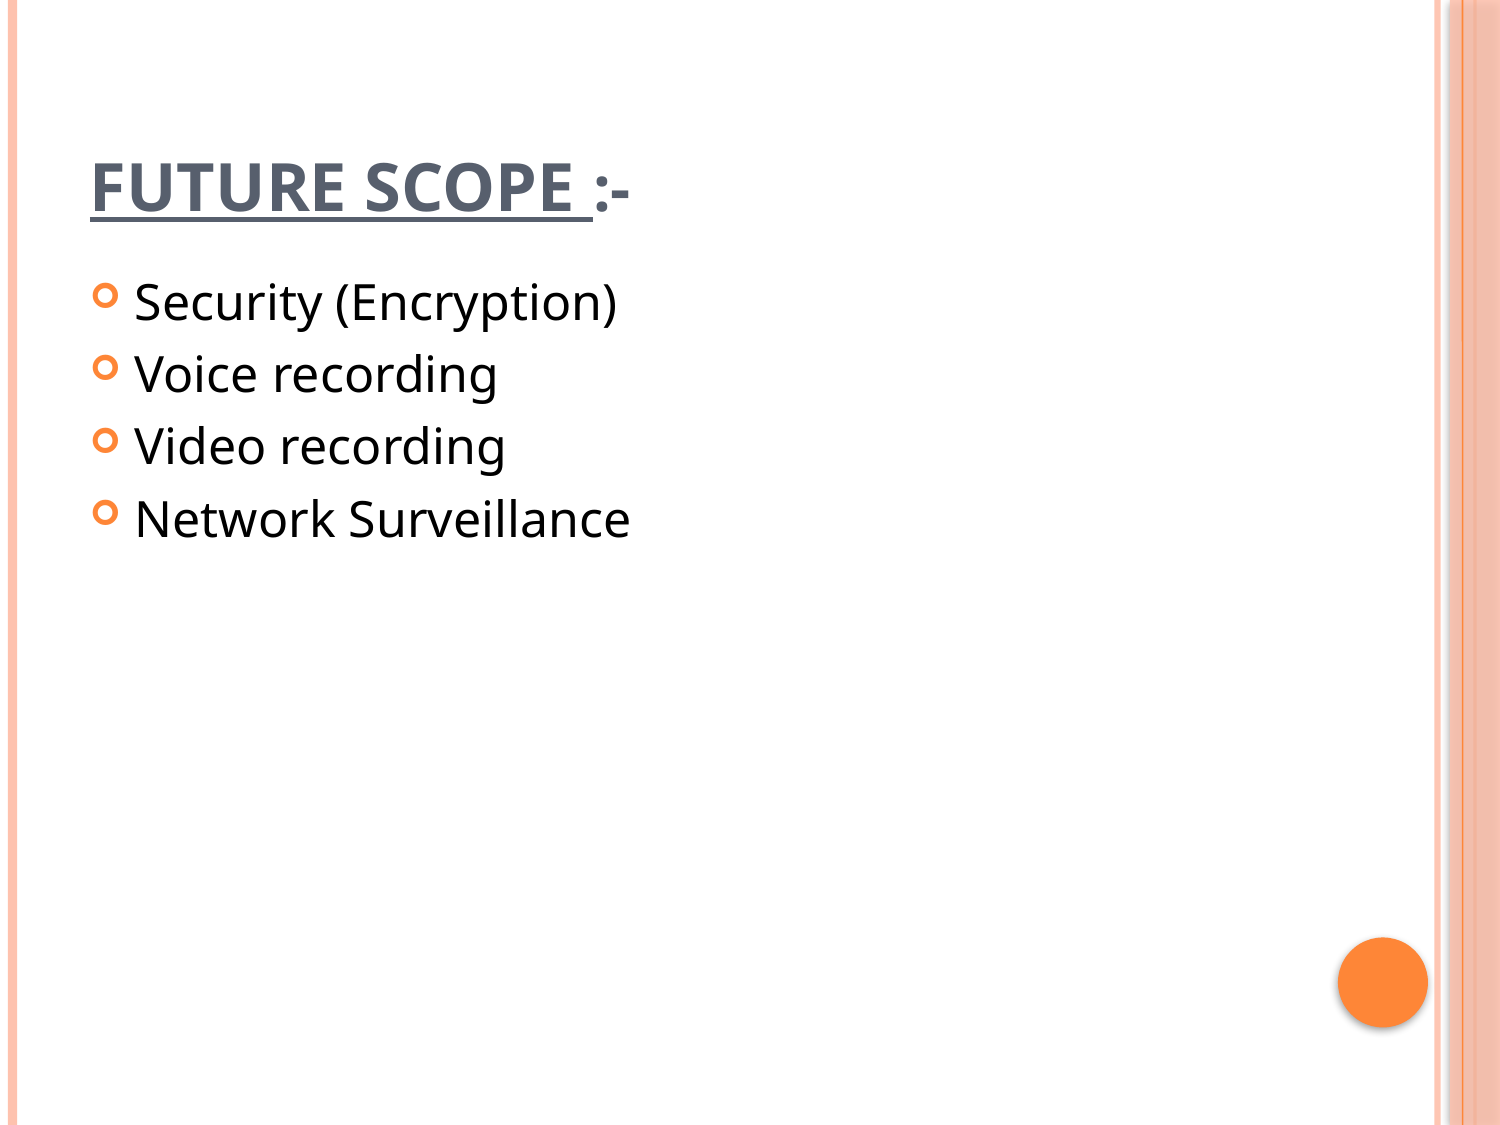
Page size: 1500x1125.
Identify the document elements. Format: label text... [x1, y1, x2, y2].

title FUTURE SCOPE :- [75, 45, 1300, 233]
list Security (Encryption) Voice recording Video recording Network Surveillance [75, 262, 1300, 1062]
